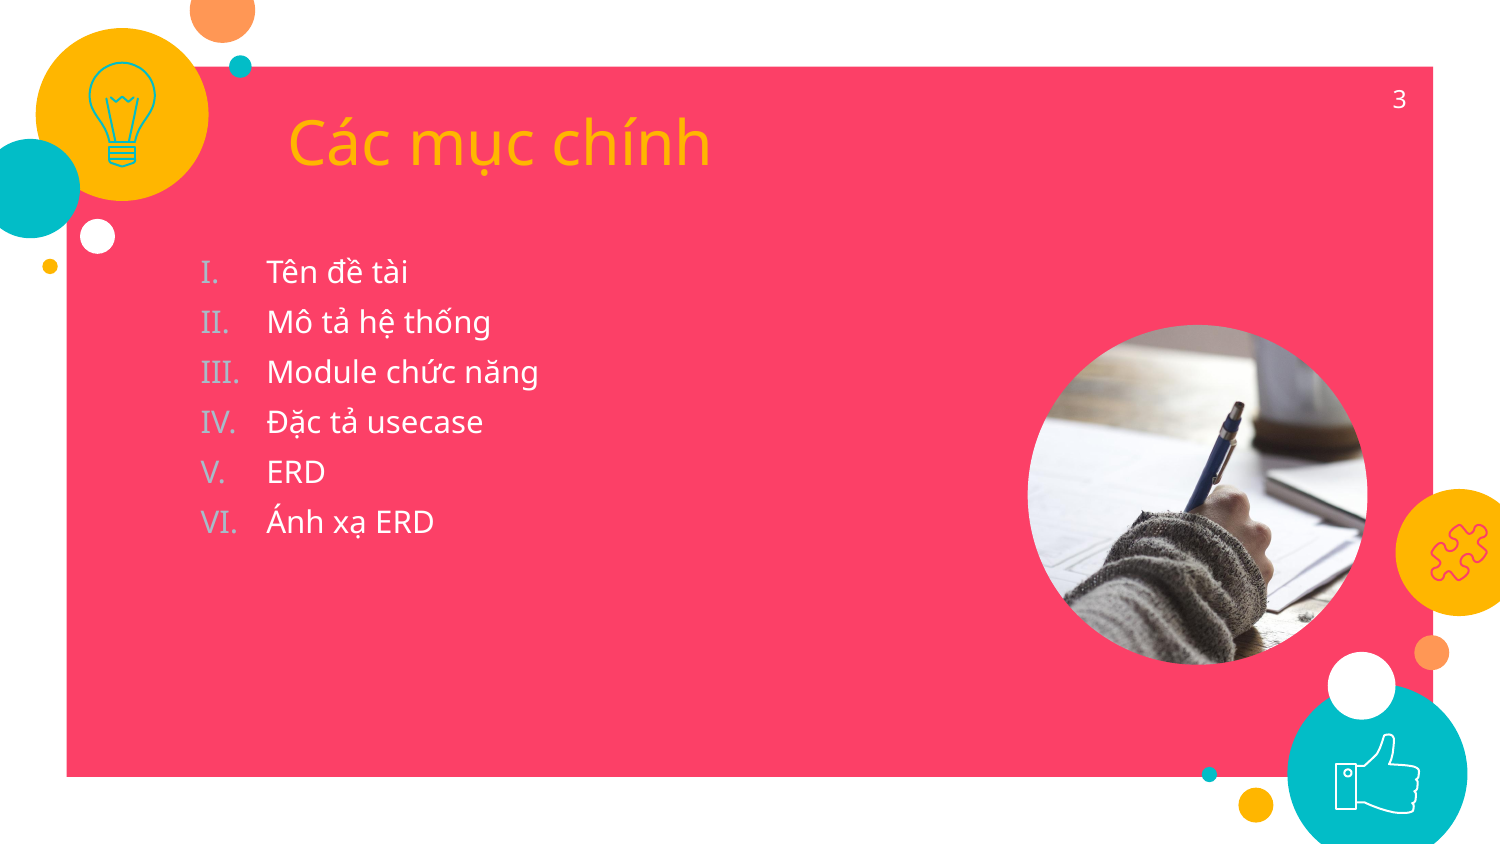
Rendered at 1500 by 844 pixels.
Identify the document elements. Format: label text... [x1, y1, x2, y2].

title Các mục chính [272, 95, 1355, 185]
picture [1027, 324, 1368, 665]
slide_number 3 [1331, 68, 1422, 134]
subtitle Tên đề tài Mô tả hệ thống Module chức năng Đặc tả usecase ERD Ánh xạ ERD [185, 237, 1268, 607]
